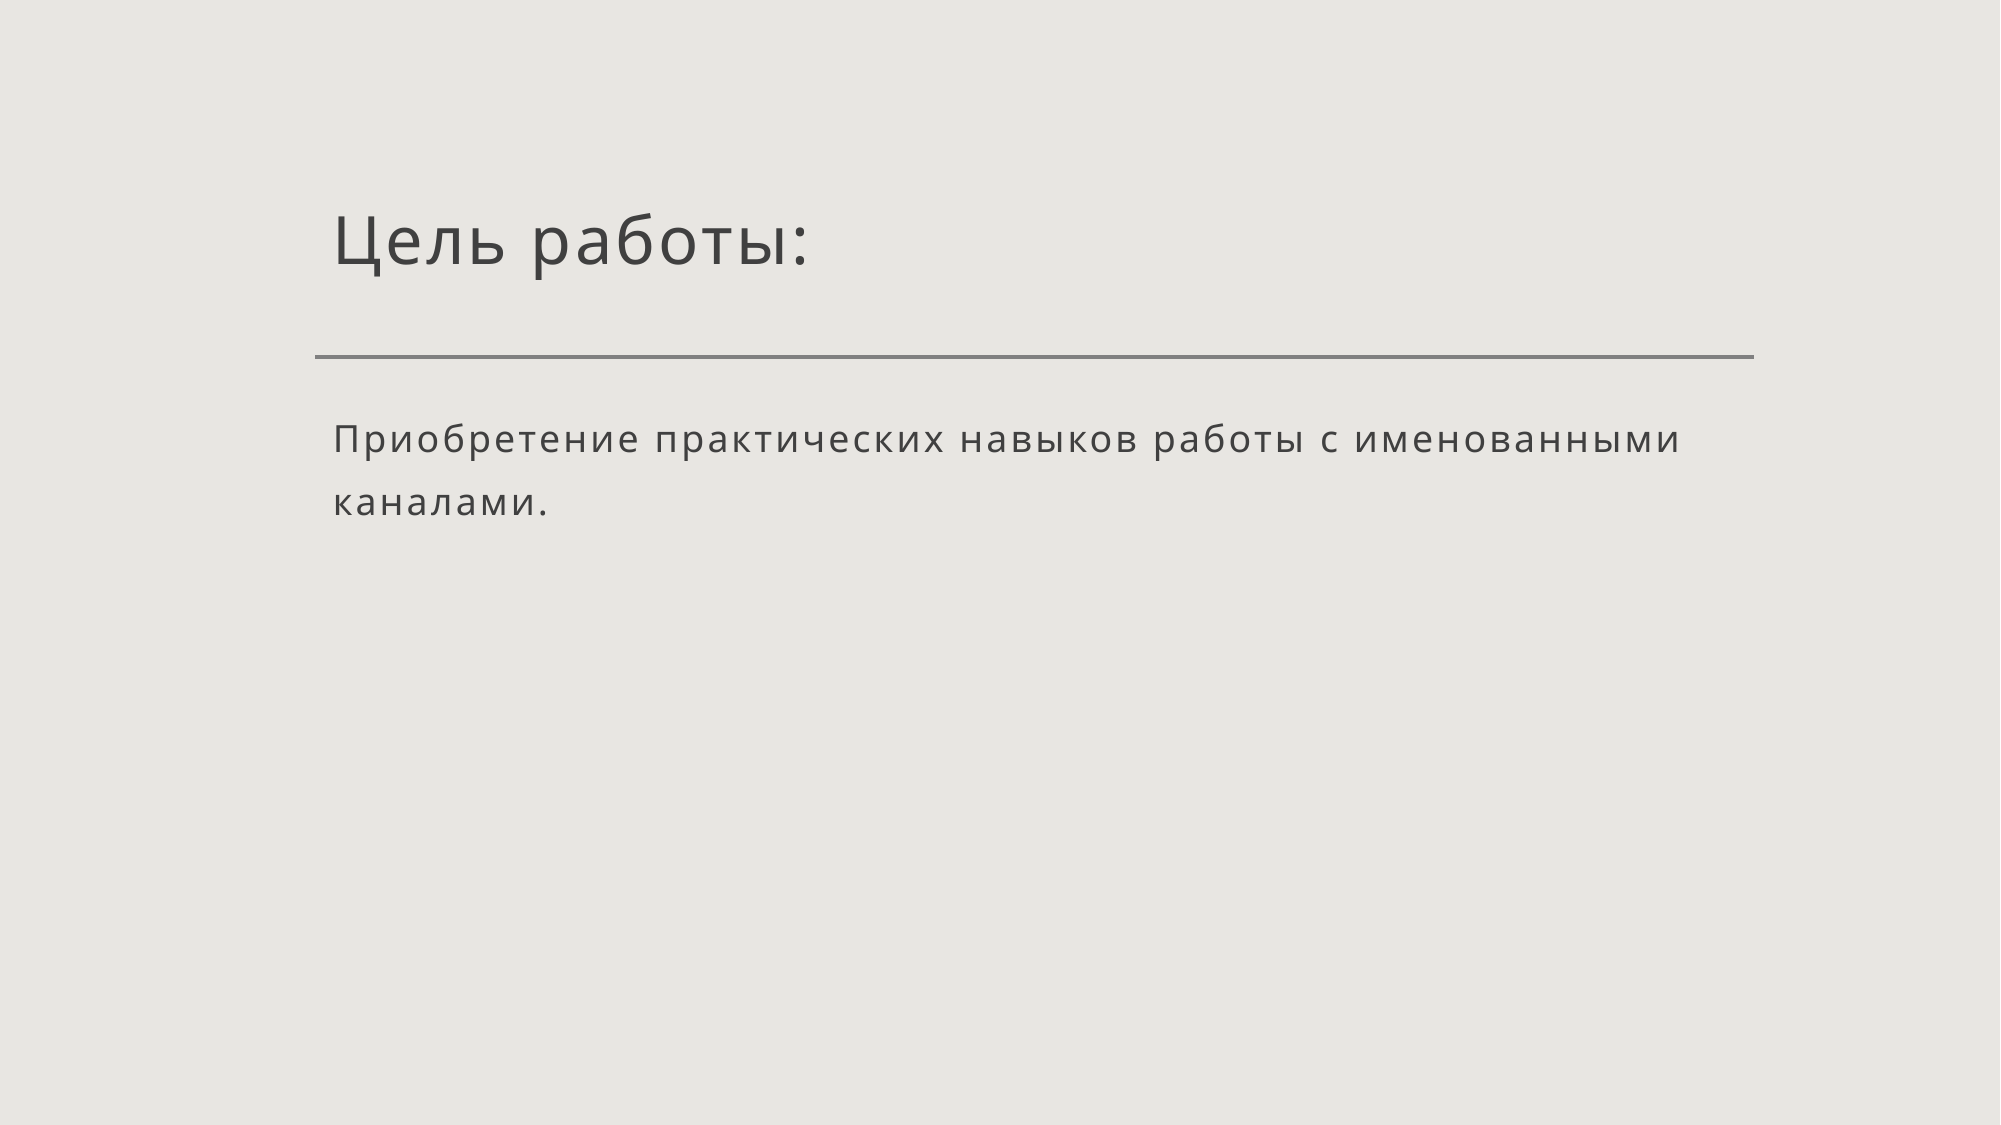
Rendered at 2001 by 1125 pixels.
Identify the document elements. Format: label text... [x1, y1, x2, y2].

list Приобретение практических навыков работы с именованными каналами. [315, 379, 1754, 979]
title Цель работы: [315, 72, 1754, 294]
